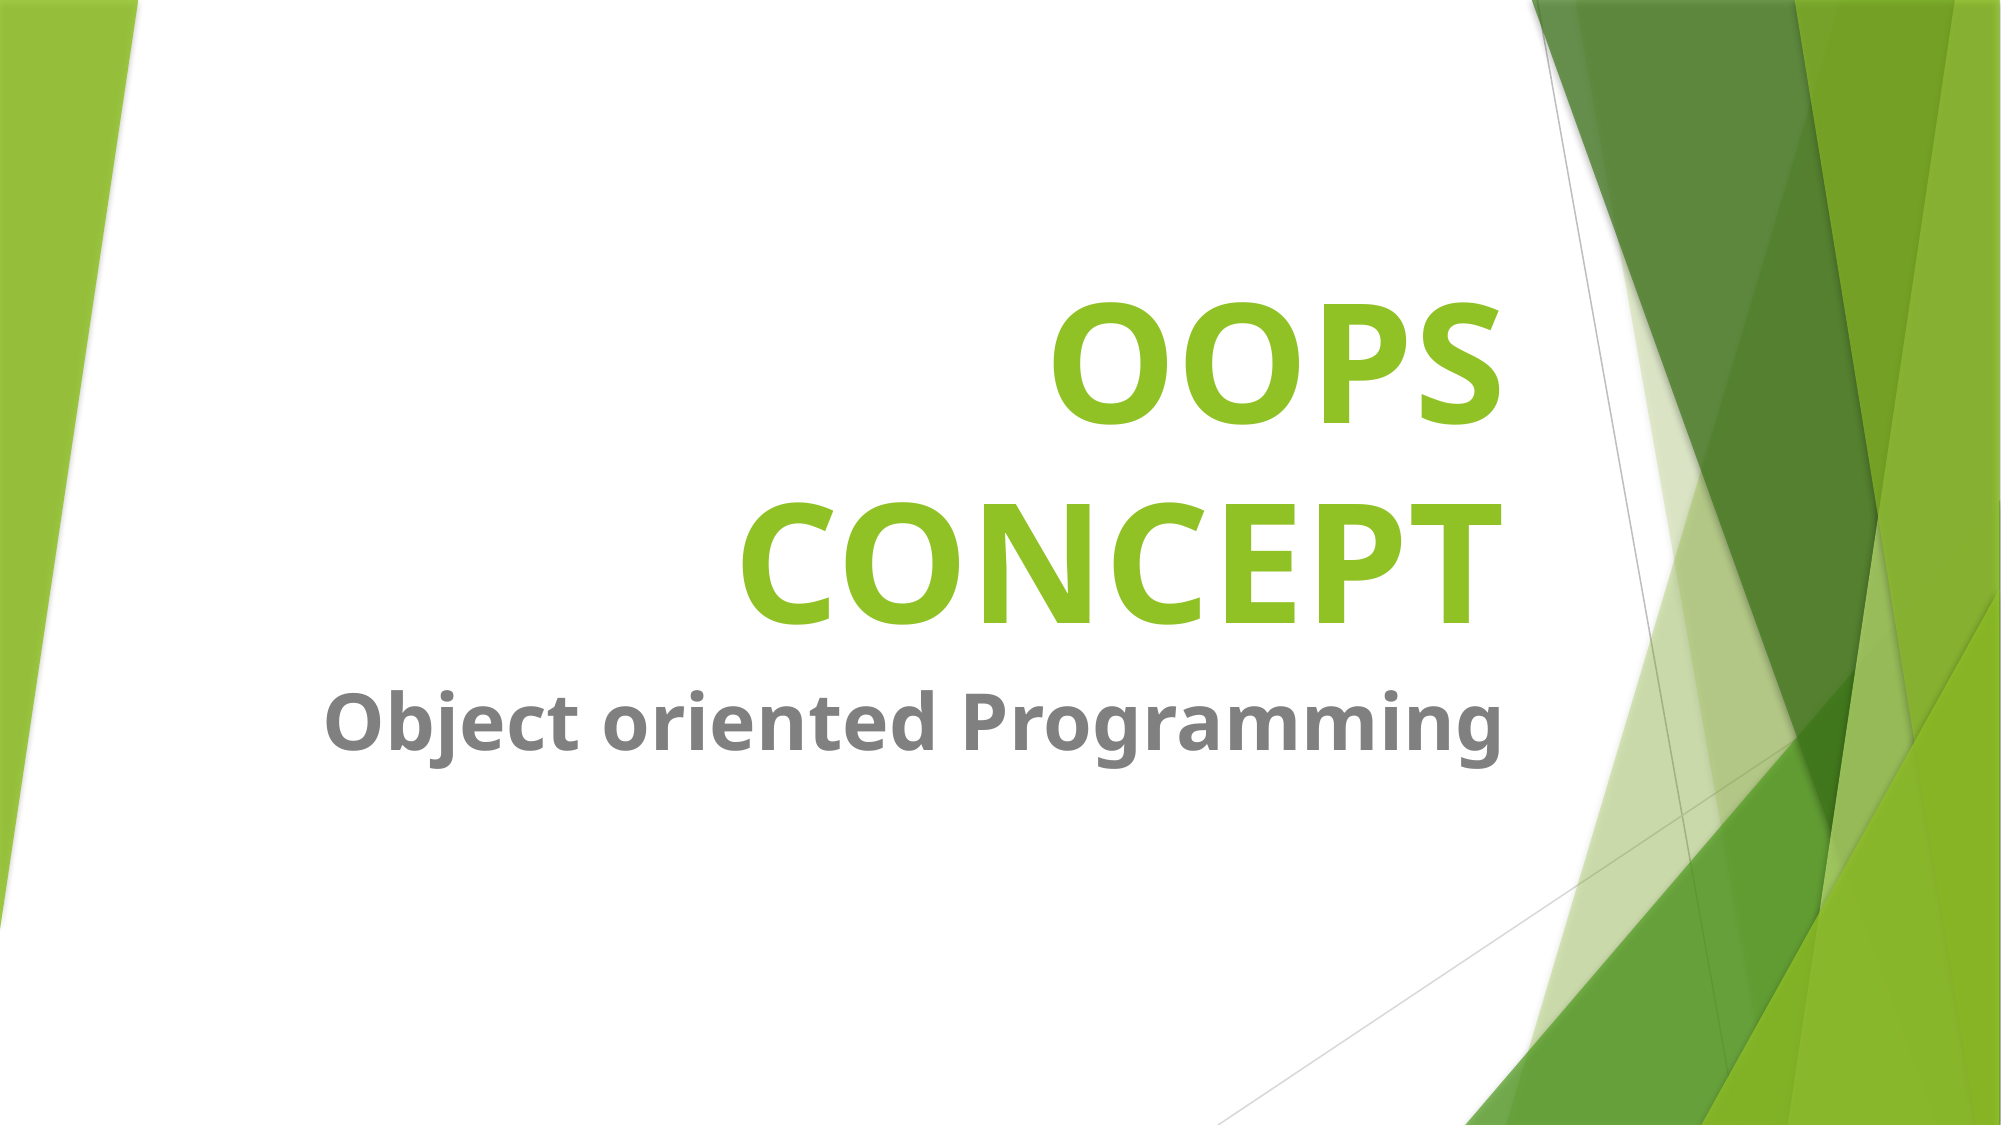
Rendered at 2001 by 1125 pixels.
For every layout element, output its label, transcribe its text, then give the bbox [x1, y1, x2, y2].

subtitle Object oriented Programming [247, 664, 1522, 845]
title OOPS CONCEPT [247, 394, 1522, 664]
